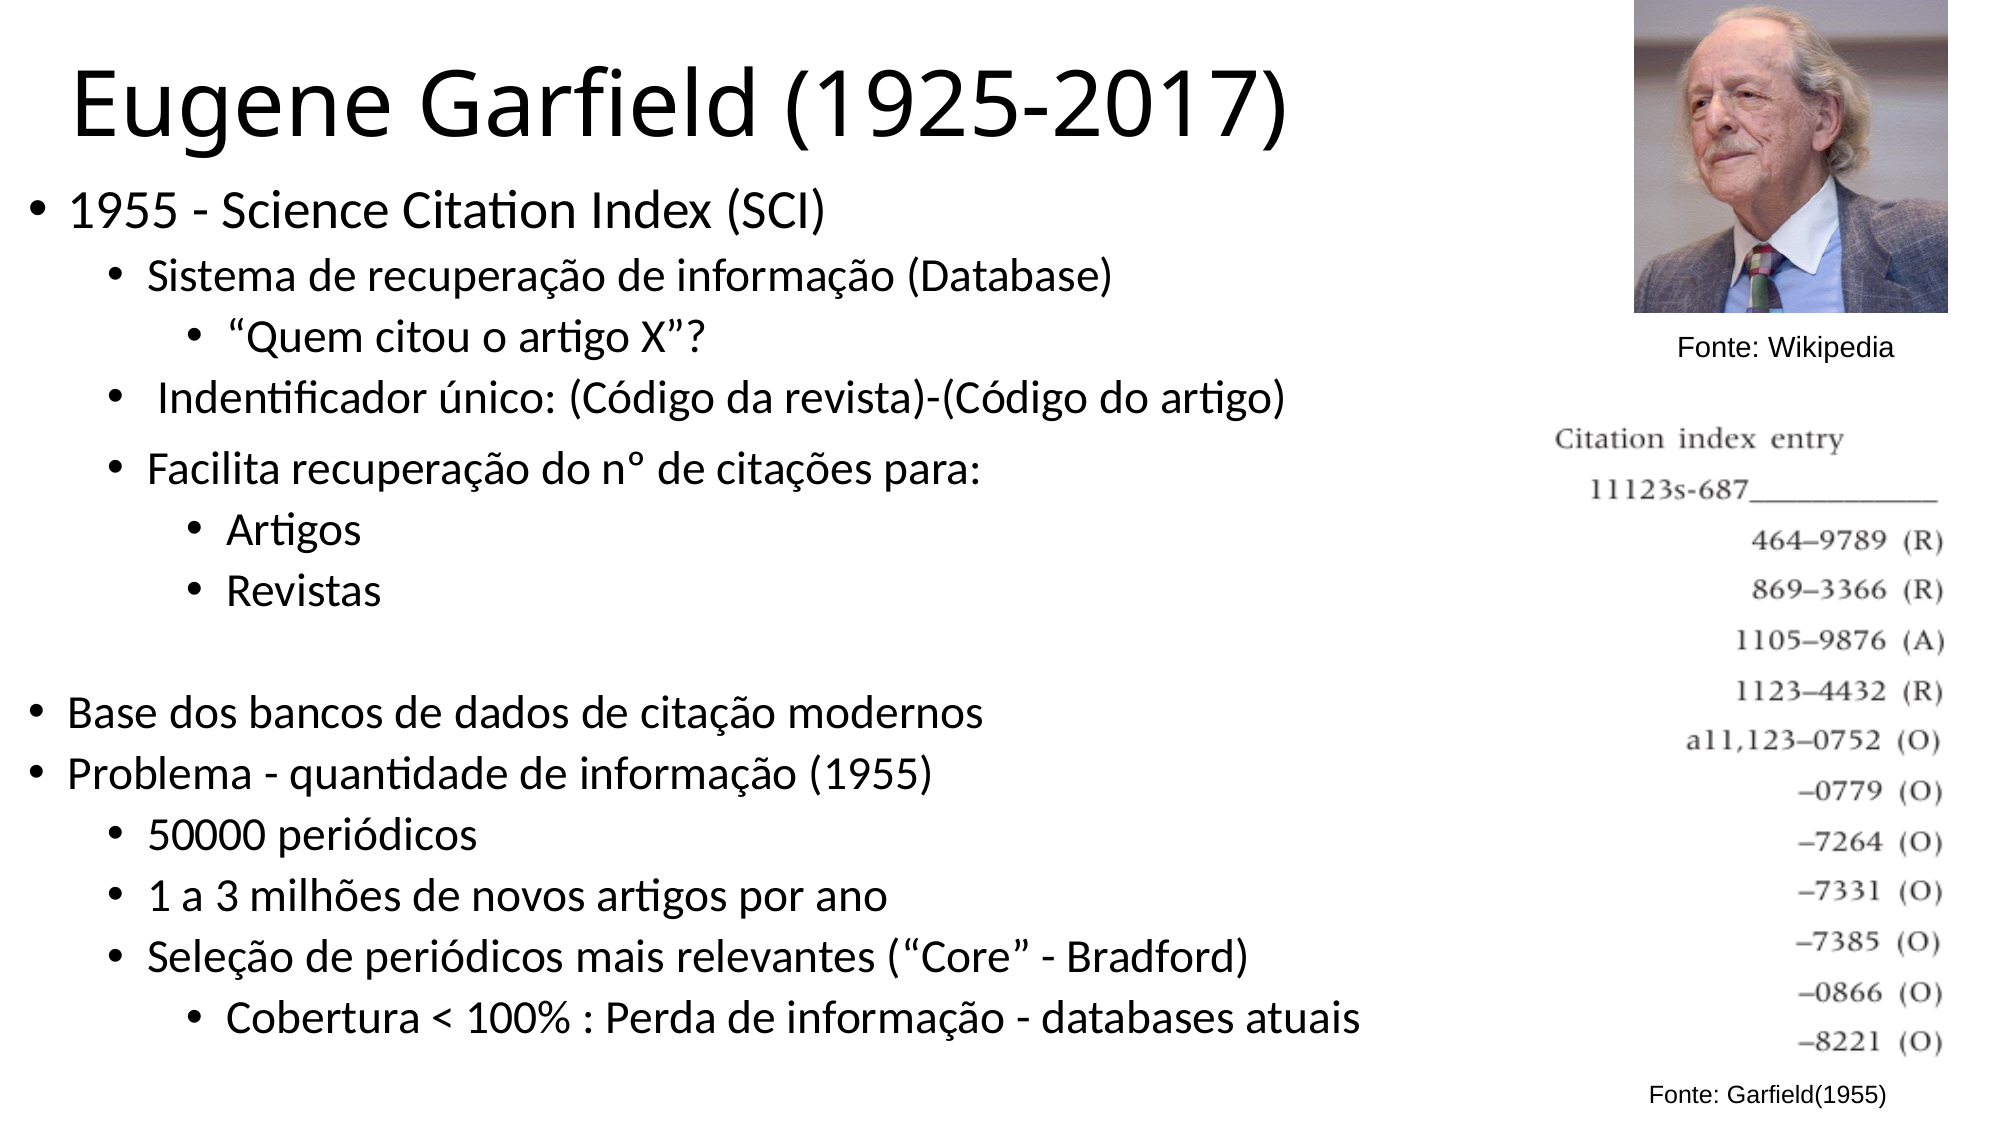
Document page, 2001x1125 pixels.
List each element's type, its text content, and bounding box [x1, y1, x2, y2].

text_box Fonte: Wikipedia [1645, 321, 1927, 371]
text_box Eugene Garfield (1925-2017) [55, 0, 1429, 173]
picture [1633, 0, 1948, 314]
text_box Fonte: Garfield(1955) [1634, 1072, 1933, 1116]
text_box 1955 - Science Citation Index (SCI) Sistema de recuperação de informação (Database) “Quem citou o artigo X”? Indentificador único: (Código da revista)-(Código do artigo) Facilita recuperação do nº de citações para: Artigos Revistas Base dos bancos de dados de citação modernos Problema - quantidade de informação (1955) 50000 periódicos 1 a 3 milhões de novos artigos por ano Seleção de periódicos mais relevantes (“Core” - Bradford) Cobertura < 100% : Perda de informação - databases atuais [13, 173, 1567, 1103]
picture [1518, 414, 1999, 1064]
